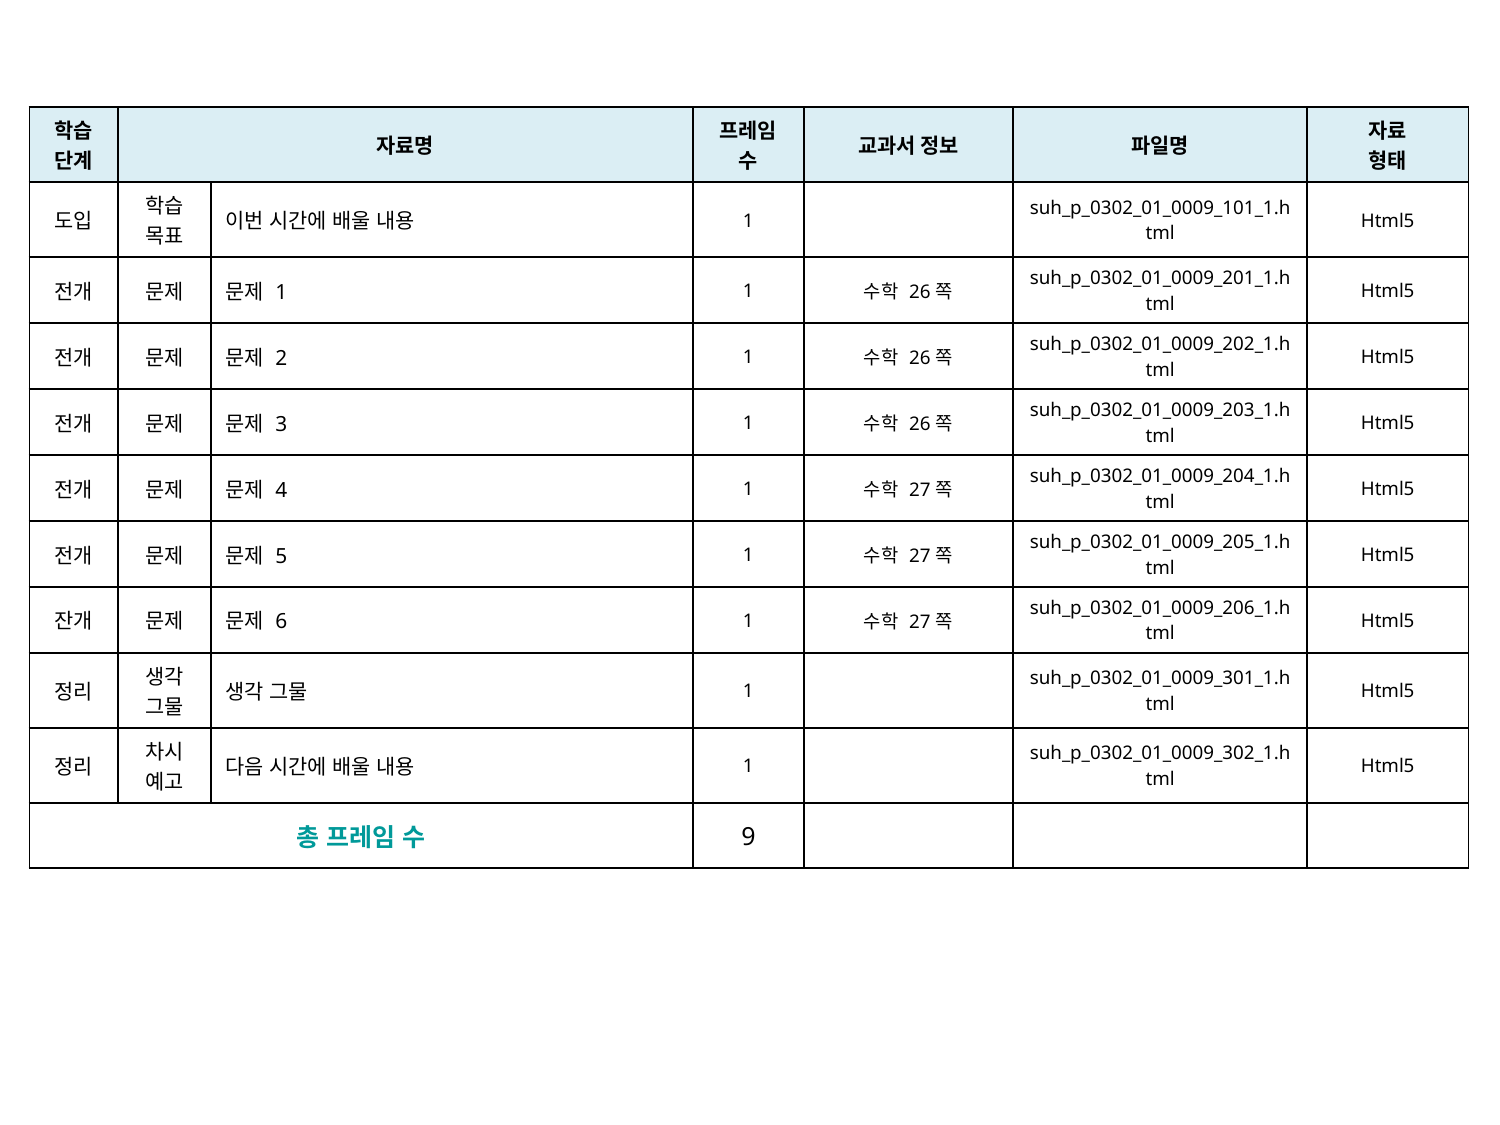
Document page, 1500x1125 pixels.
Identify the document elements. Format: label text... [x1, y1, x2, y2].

table_cell 전개 [30, 522, 117, 586]
table_cell 수학 26쪽 [805, 324, 1012, 388]
table_cell 다음 시간에 배울 내용 [212, 729, 692, 802]
table_cell 문제 5 [212, 522, 692, 586]
table_header 교과서 정보 [805, 108, 1012, 181]
table_cell 전개 [30, 390, 117, 454]
table_cell 문제 2 [212, 324, 692, 388]
table_cell 1 [694, 588, 803, 652]
table_cell 문제 4 [212, 456, 692, 520]
table_cell [805, 729, 1012, 802]
table_cell 1 [694, 456, 803, 520]
table_cell 수학 26쪽 [805, 390, 1012, 454]
table_cell suh_p_0302_01_0009_301_1.html [1014, 654, 1306, 727]
table_cell 문제 [119, 390, 210, 454]
table_cell 문제 [119, 456, 210, 520]
table_cell 학습 목표 [119, 183, 210, 256]
table_cell [1308, 804, 1468, 867]
table_cell 수학 27쪽 [805, 588, 1012, 652]
table_header 프레임 수 [694, 108, 803, 181]
table_cell 문제 [119, 522, 210, 586]
table_cell suh_p_0302_01_0009_206_1.html [1014, 588, 1306, 652]
table_cell Html5 [1308, 729, 1468, 802]
table_cell Html5 [1308, 183, 1468, 256]
table_cell 정리 [30, 729, 117, 802]
table_header 학습 단계 [30, 108, 117, 181]
table_cell 이번 시간에 배울 내용 [212, 183, 692, 256]
table_cell suh_p_0302_01_0009_205_1.html [1014, 522, 1306, 586]
table_cell 문제 3 [212, 390, 692, 454]
table_cell [805, 183, 1012, 256]
table_cell 전개 [30, 456, 117, 520]
table_cell Html5 [1308, 588, 1468, 652]
table_cell Html5 [1308, 456, 1468, 520]
table_cell [805, 804, 1012, 867]
table_cell Html5 [1308, 324, 1468, 388]
table_cell 1 [694, 729, 803, 802]
table_cell suh_p_0302_01_0009_204_1.html [1014, 456, 1306, 520]
table_header 자료명 [119, 108, 692, 181]
table_cell suh_p_0302_01_0009_202_1.html [1014, 324, 1306, 388]
table_cell 1 [694, 654, 803, 727]
table_header 자료 형태 [1308, 108, 1468, 181]
table_cell 1 [694, 390, 803, 454]
table_cell 9 [694, 804, 803, 867]
table_cell Html5 [1308, 522, 1468, 586]
table_cell 1 [694, 258, 803, 322]
table_cell suh_p_0302_01_0009_203_1.html [1014, 390, 1306, 454]
table_cell [805, 654, 1012, 727]
table_cell 1 [694, 324, 803, 388]
table_cell 잔개 [30, 588, 117, 652]
table_cell 도입 [30, 183, 117, 256]
table_cell 전개 [30, 324, 117, 388]
table_cell 정리 [30, 654, 117, 727]
table_cell 수학 27쪽 [805, 456, 1012, 520]
table_header 파일명 [1014, 108, 1306, 181]
table_cell 생각 그물 [119, 654, 210, 727]
table_cell 문제 6 [212, 588, 692, 652]
table_cell 수학 27쪽 [805, 522, 1012, 586]
table_cell [1014, 804, 1306, 867]
table_cell 전개 [30, 258, 117, 322]
table_cell 차시 예고 [119, 729, 210, 802]
table_cell 문제 [119, 258, 210, 322]
table_cell Html5 [1308, 390, 1468, 454]
table_cell Html5 [1308, 258, 1468, 322]
table_cell 문제 [119, 324, 210, 388]
table_cell 총 프레임 수 [30, 804, 692, 867]
table_cell 문제 1 [212, 258, 692, 322]
table_cell suh_p_0302_01_0009_101_1.html [1014, 183, 1306, 256]
table_cell 생각 그물 [212, 654, 692, 727]
table_cell Html5 [1308, 654, 1468, 727]
table_cell 문제 [119, 588, 210, 652]
table_cell suh_p_0302_01_0009_201_1.html [1014, 258, 1306, 322]
table_cell 1 [694, 183, 803, 256]
table_cell 1 [694, 522, 803, 586]
table_cell 수학 26쪽 [805, 258, 1012, 322]
table_cell suh_p_0302_01_0009_302_1.html [1014, 729, 1306, 802]
